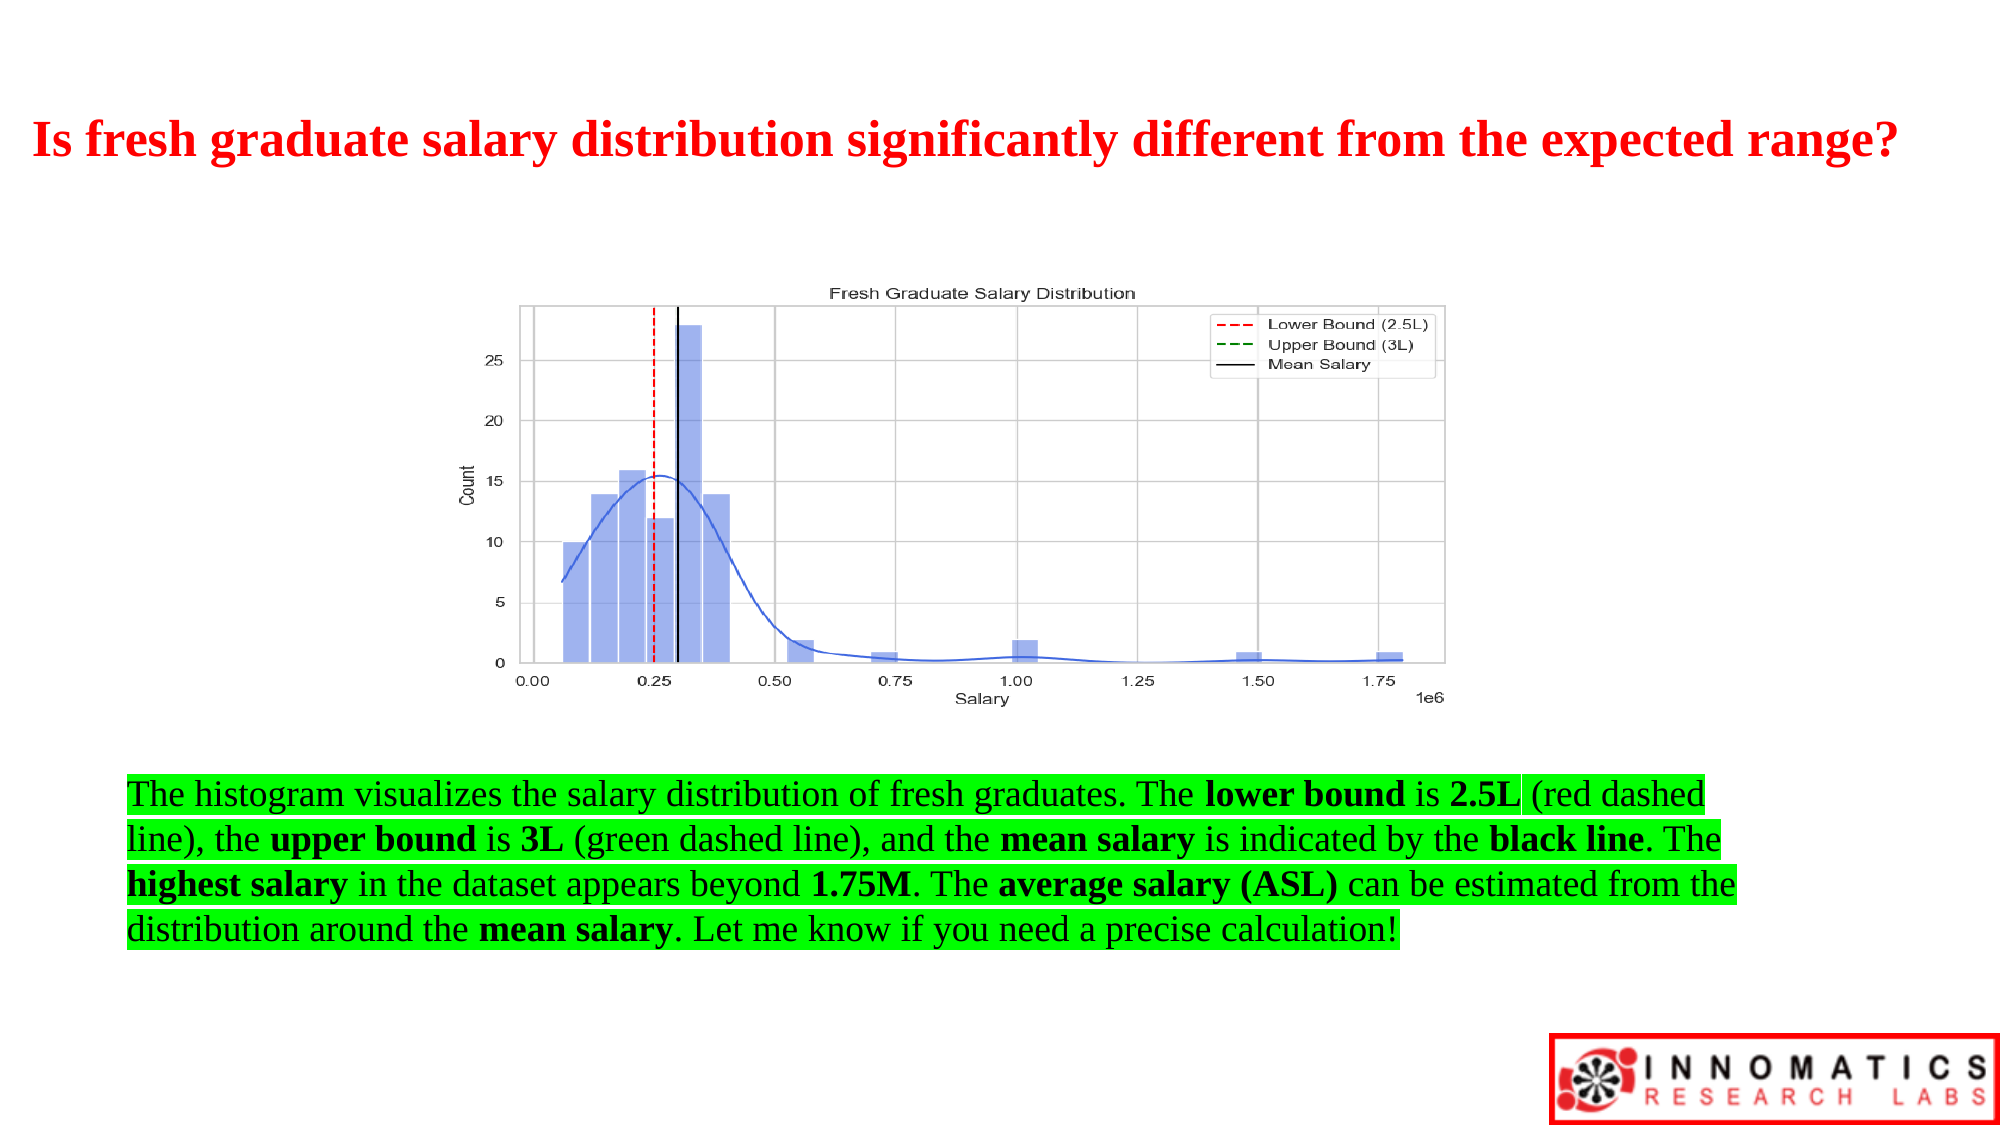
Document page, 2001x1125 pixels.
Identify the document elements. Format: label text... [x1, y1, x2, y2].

text_box The histogram visualizes the salary distribution of fresh graduates. The lower bound is 2.5L (red dashed line), the upper bound is 3L (green dashed line), and the mean salary is indicated by the black line. The highest salary in the dataset appears beyond 1.75M. The average salary (ASL) can be estimated from the distribution around the mean salary. Let me know if you need a precise calculation! [111, 761, 1786, 1002]
picture [1549, 1033, 2000, 1125]
picture [448, 278, 1456, 716]
title Is fresh graduate salary distribution significantly different from the expected range? [16, 65, 1941, 269]
